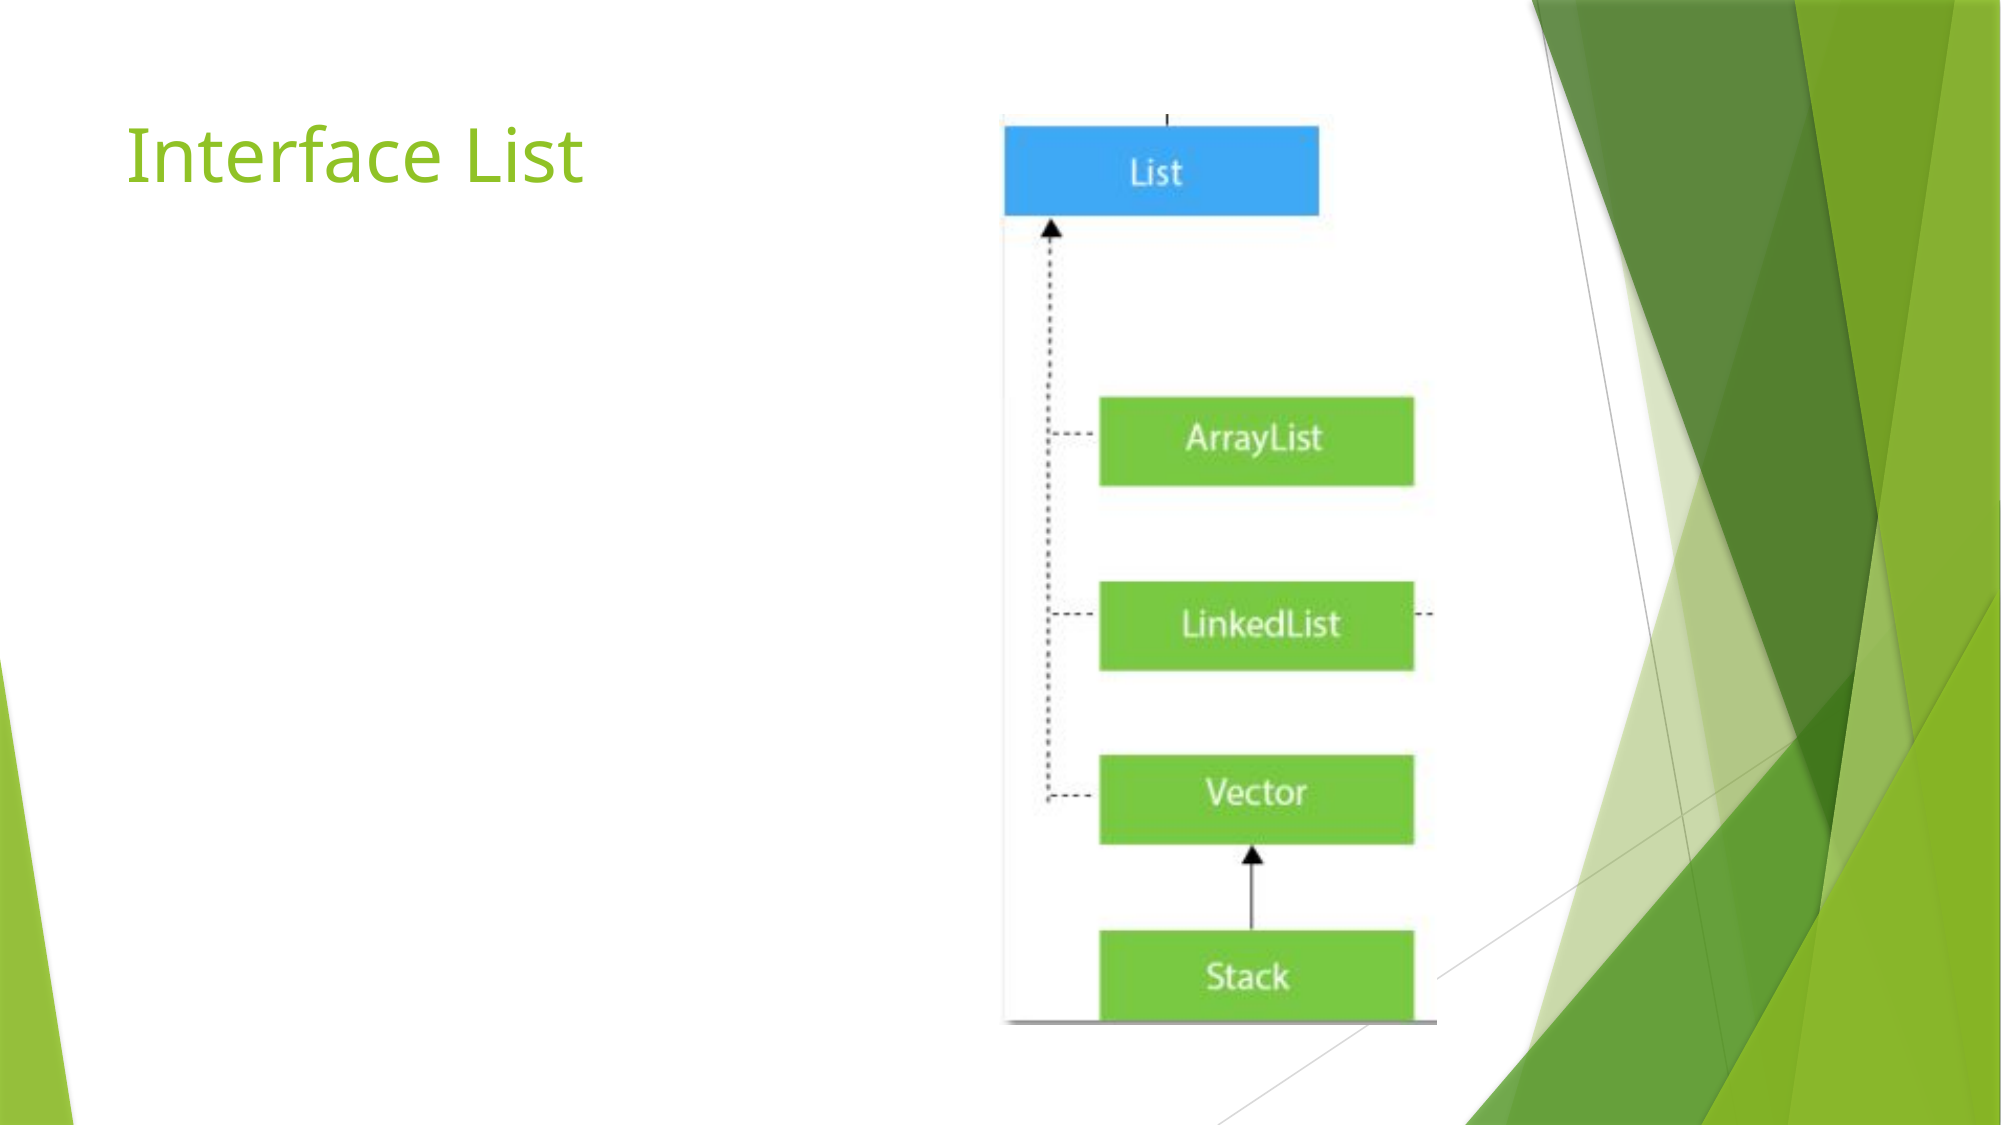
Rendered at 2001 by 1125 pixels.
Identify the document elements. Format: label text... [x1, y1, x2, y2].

title Interface List [111, 99, 1522, 222]
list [999, 114, 1437, 1026]
